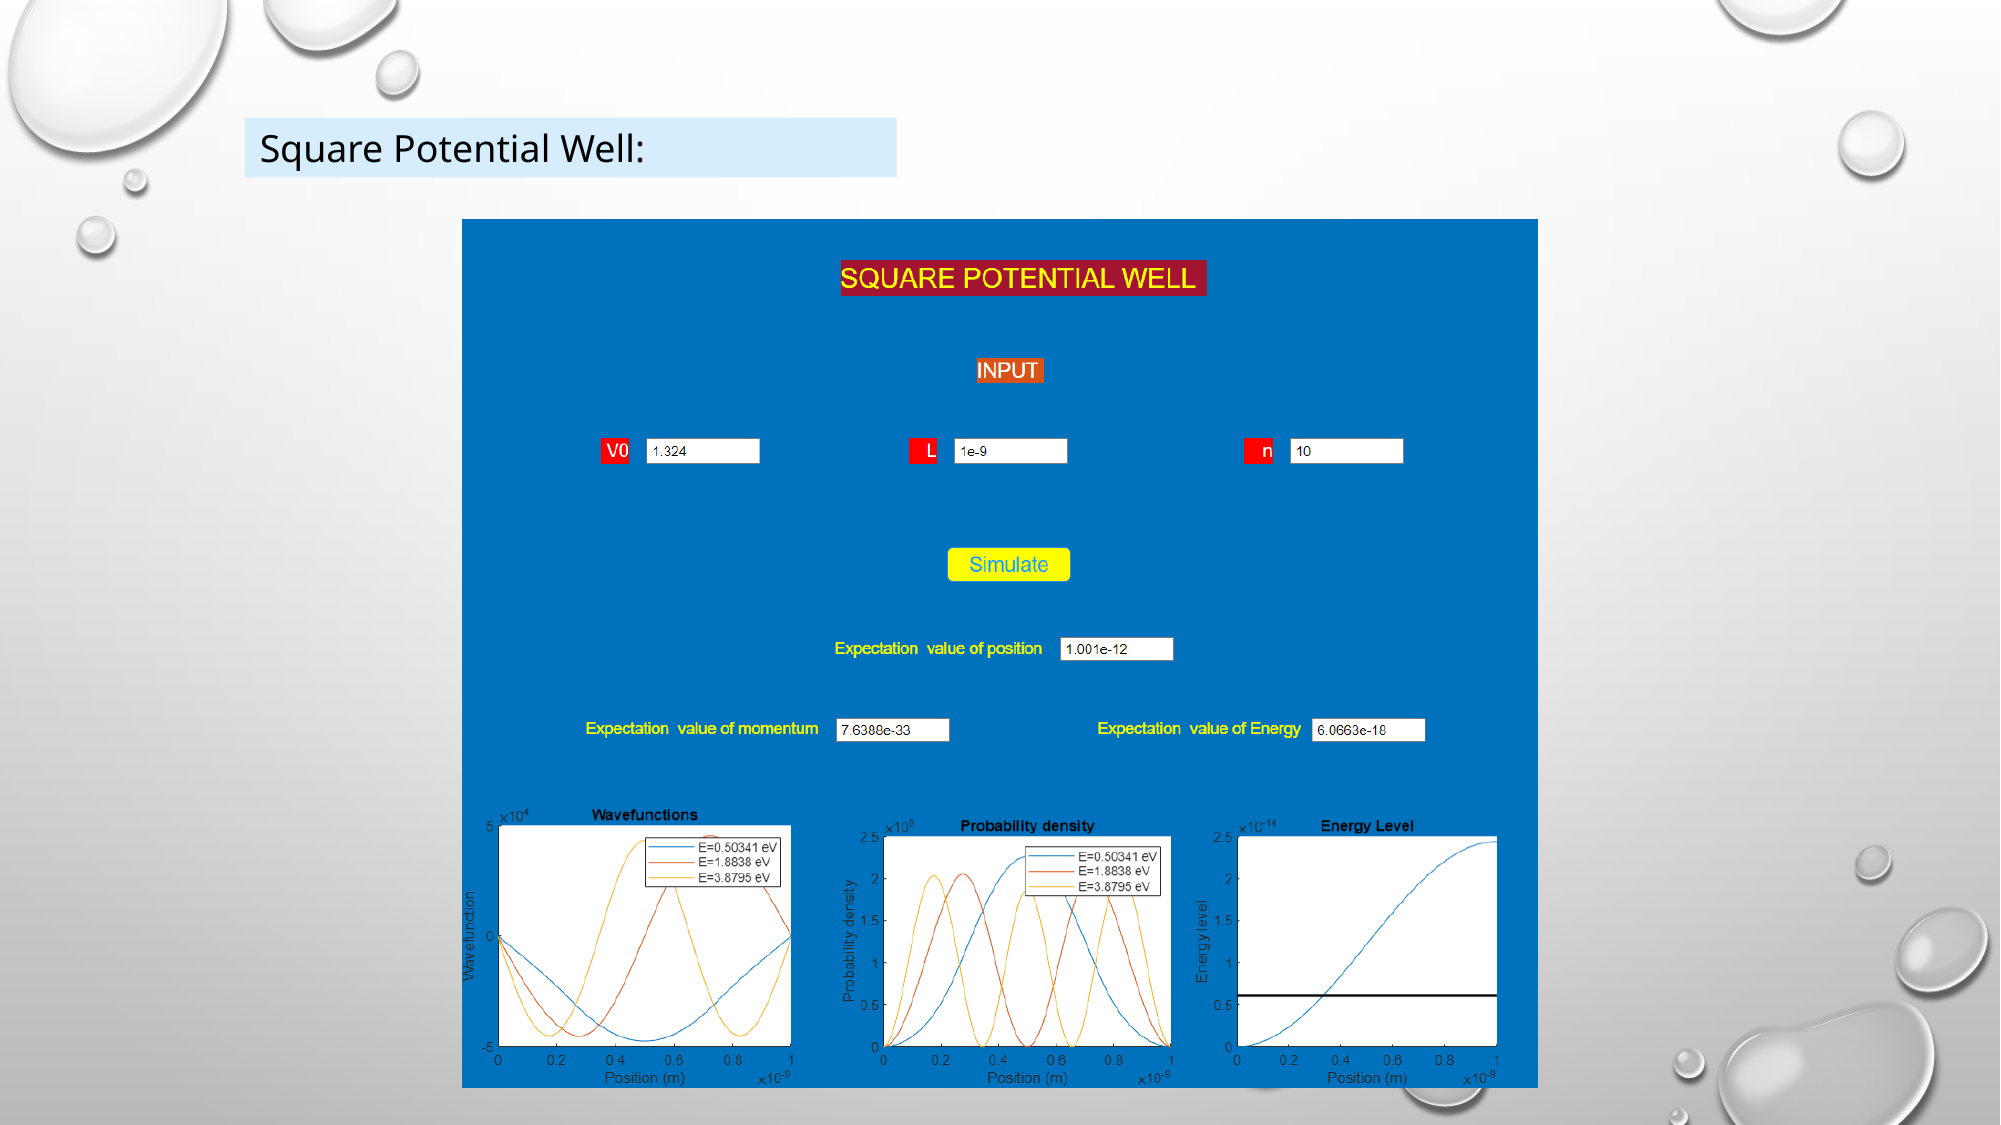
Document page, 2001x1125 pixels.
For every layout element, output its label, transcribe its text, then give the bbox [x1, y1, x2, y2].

text_box Square Potential Well: [245, 117, 897, 178]
picture [0, 0, 2000, 1125]
